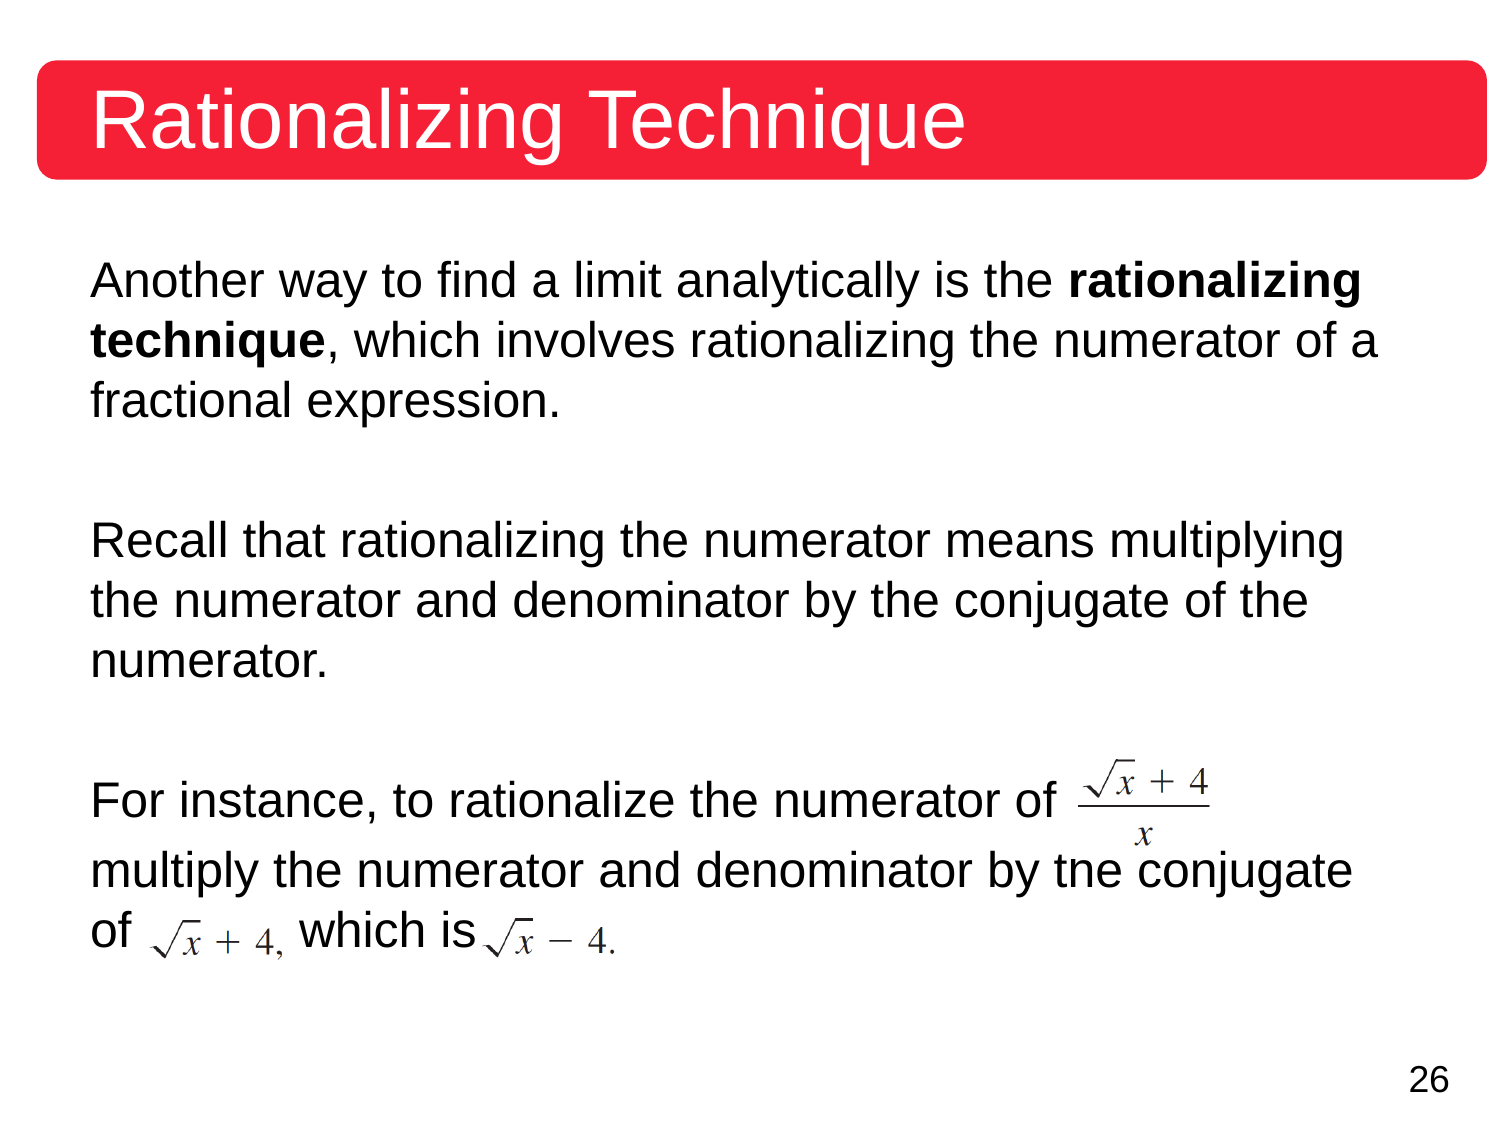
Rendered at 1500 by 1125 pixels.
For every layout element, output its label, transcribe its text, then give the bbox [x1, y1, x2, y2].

title Rationalizing Technique [74, 56, 1439, 173]
list Another way to find a limit analytically is the rationalizing technique, which involves rationalizing the numerator of a fractional expression. Recall that rationalizing the numerator means multiplying the numerator and denominator by the conjugate of the numerator. For instance, to rationalize the numerator of multiply the numerator and denominator by the conjugate of which is [74, 239, 1426, 1076]
picture [144, 916, 285, 964]
picture [477, 914, 619, 961]
picture [1069, 749, 1215, 859]
